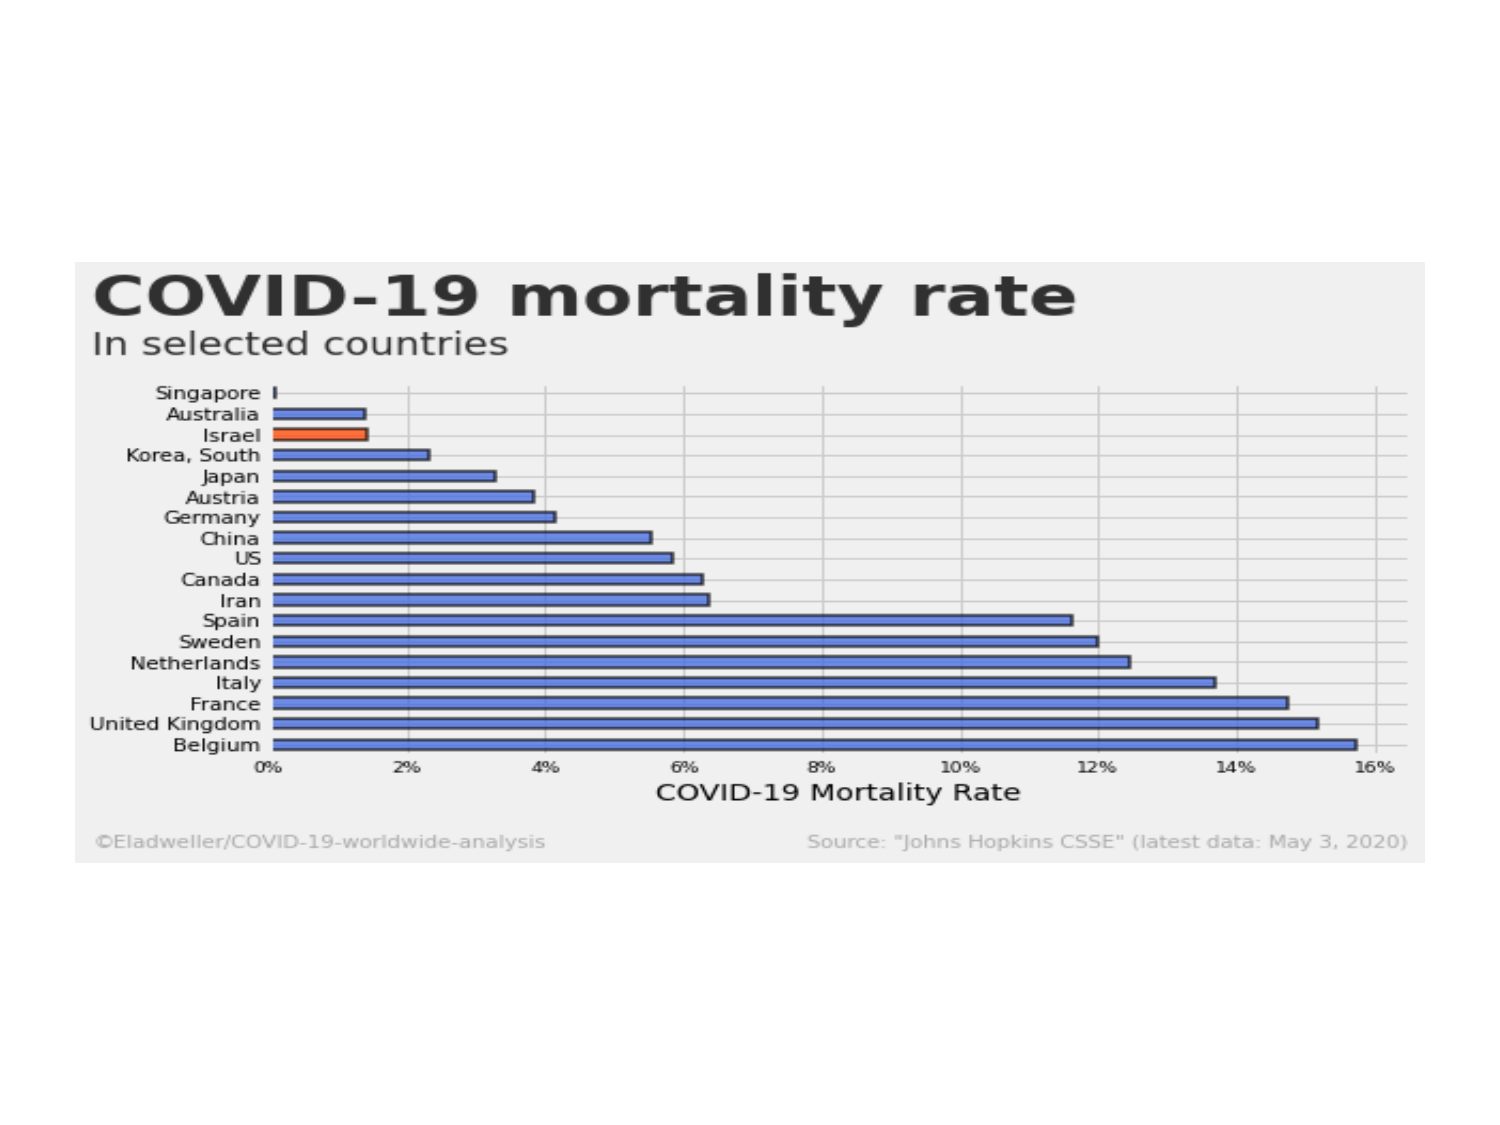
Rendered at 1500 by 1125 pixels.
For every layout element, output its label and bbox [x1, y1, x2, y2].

picture [74, 262, 1426, 863]
